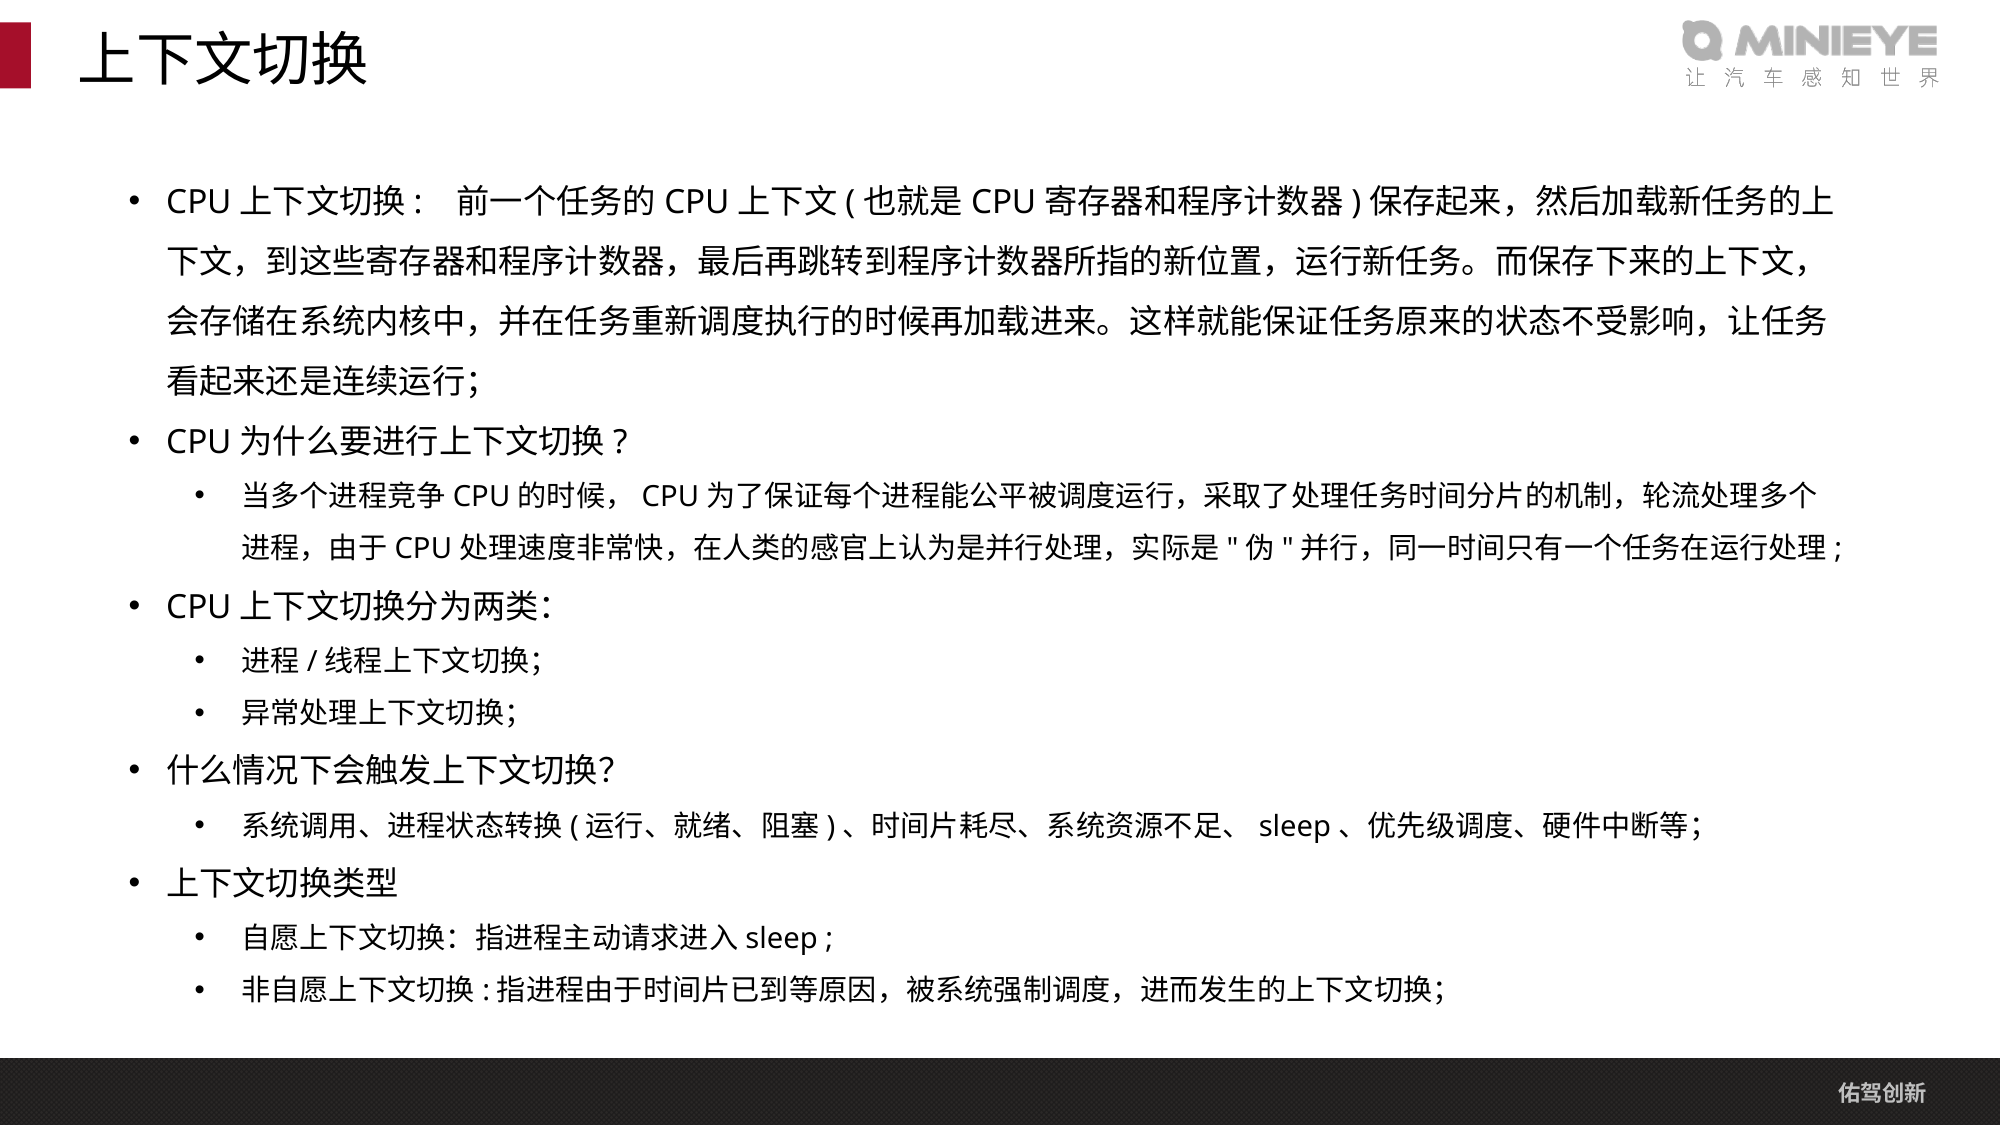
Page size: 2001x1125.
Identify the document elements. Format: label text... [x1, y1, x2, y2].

picture [1670, 20, 1983, 103]
picture [0, 1058, 2000, 1125]
title 上下文切换 [62, 13, 1649, 101]
list CPU上下文切换: 前一个任务的CPU上下文(也就是CPU寄存器和程序计数器)保存起来，然后加载新任务的上下文，到这些寄存器和程序计数器，最后再跳转到程序计数器所指的新位置，运行新任务。而保存下来的上下文，会存储在系统内核中，并在任务重新调度执行的时候再加载进来。这样就能保证任务原来的状态不受影响，让任务看起来还是连续运行； CPU为什么要进行上下文切换? 当多个进程竞争CPU的时候，CPU为了保证每个进程能公平被调度运行，采取了处理任务时间分片的机制，轮流处理多个进程，由于CPU处理速度非常快，在人类的感官上认为是并行处理，实际是"伪"并行，同一时间只有一个任务在运行处理; CPU上下文切换分为两类： 进程/线程上下文切换； 异常处理上下文切换； 什么情况下会触发上下文切换？ 系统调用、进程状态转换(运行、就绪、阻塞)、时间片耗尽、系统资源不足、sleep、优先级调度、硬件中断等； 上下文切换类型 自愿上下文切换：指进程主动请求进入sleep ; 非自愿上下文切换:指进程由于时间片已到等原因，被系统强制调度，进而发生的上下文切换； [113, 152, 1854, 1031]
